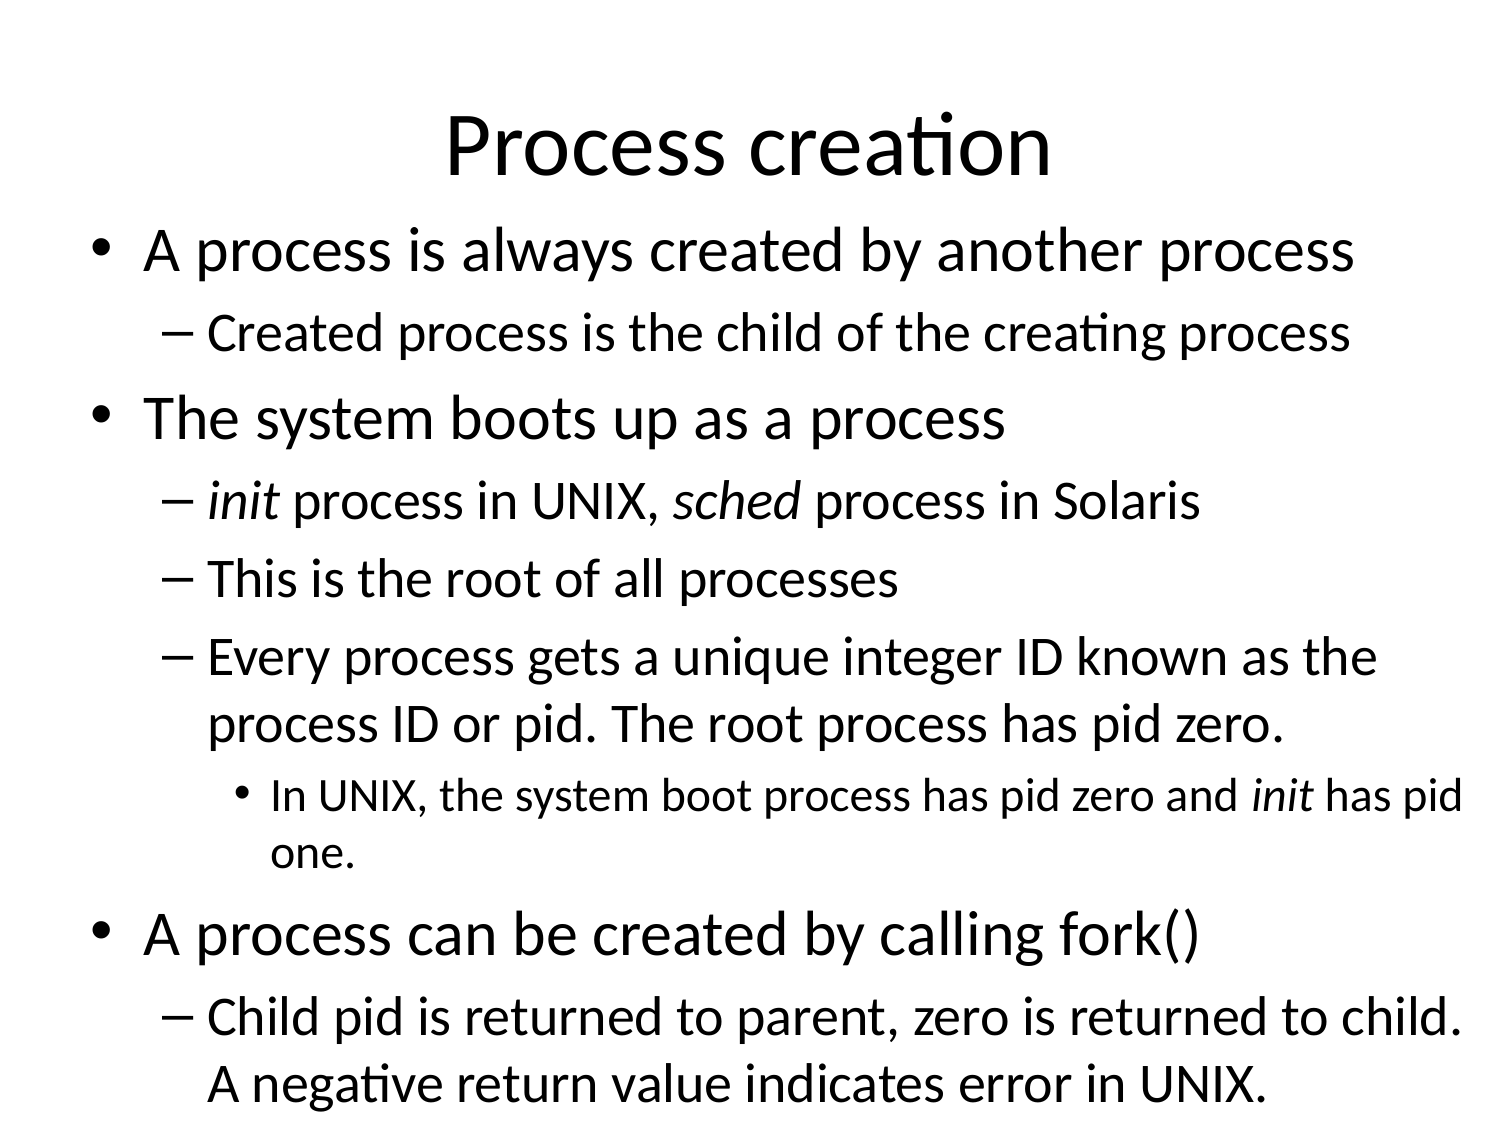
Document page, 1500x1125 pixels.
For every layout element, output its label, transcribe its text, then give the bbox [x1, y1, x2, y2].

title Process creation [75, 45, 1425, 200]
list A process is always created by another process Created process is the child of the creating process The system boots up as a process init process in UNIX, sched process in Solaris This is the root of all processes Every process gets a unique integer ID known as the process ID or pid. The root process has pid zero. In UNIX, the system boot process has pid zero and init has pid one. A process can be created by calling fork() Child pid is returned to parent, zero is returned to child. A negative return value indicates error in UNIX. [75, 200, 1500, 1125]
